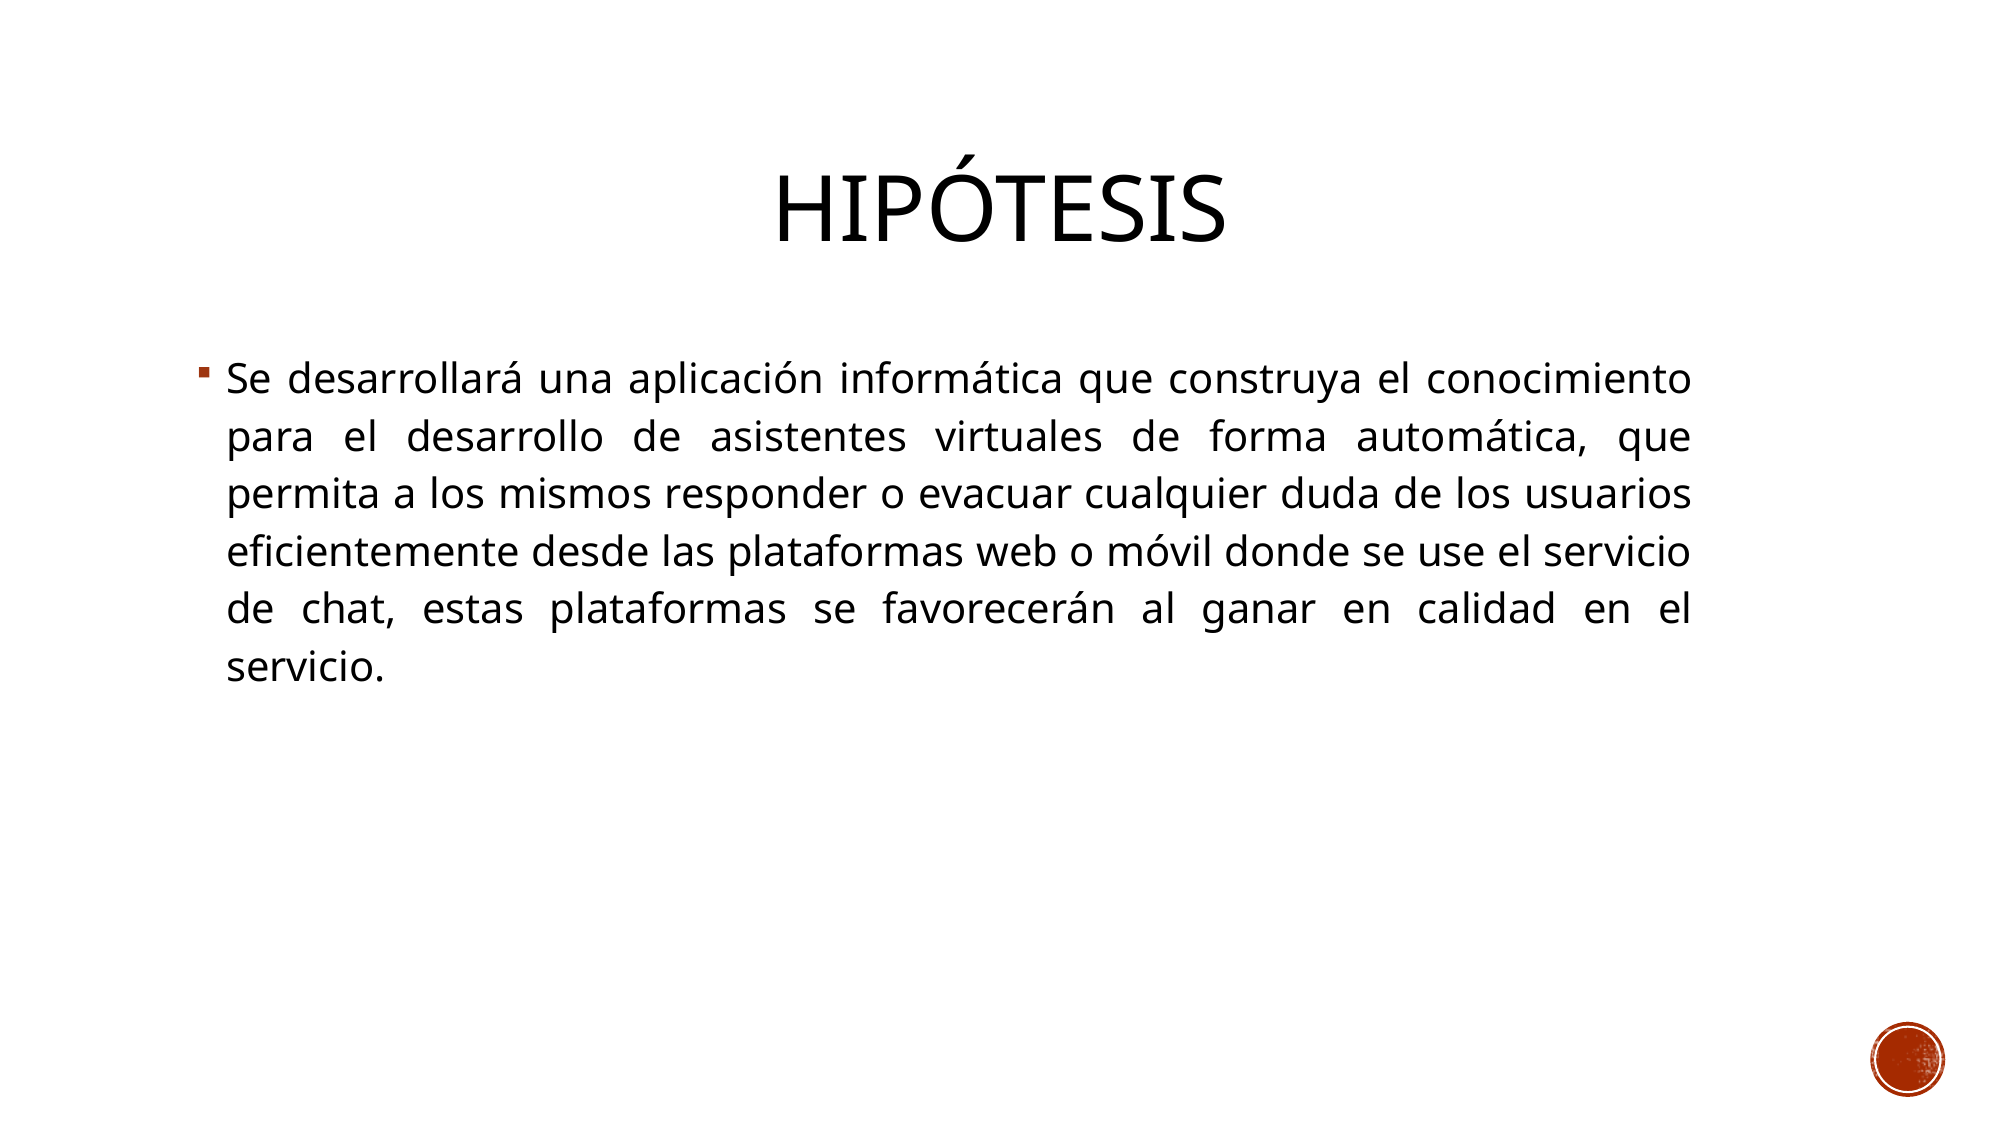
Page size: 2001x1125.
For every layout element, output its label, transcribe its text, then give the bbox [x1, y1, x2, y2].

title Hipótesis [175, 79, 1826, 344]
list Se desarrollará una aplicación informática que construya el conocimiento para el desarrollo de asistentes virtuales de forma automática, que permita a los mismos responder o evacuar cualquier duda de los usuarios eficientemente desde las plataformas web o móvil donde se use el servicio de chat, estas plataformas se favorecerán al ganar en calidad en el servicio. [181, 336, 1709, 1025]
